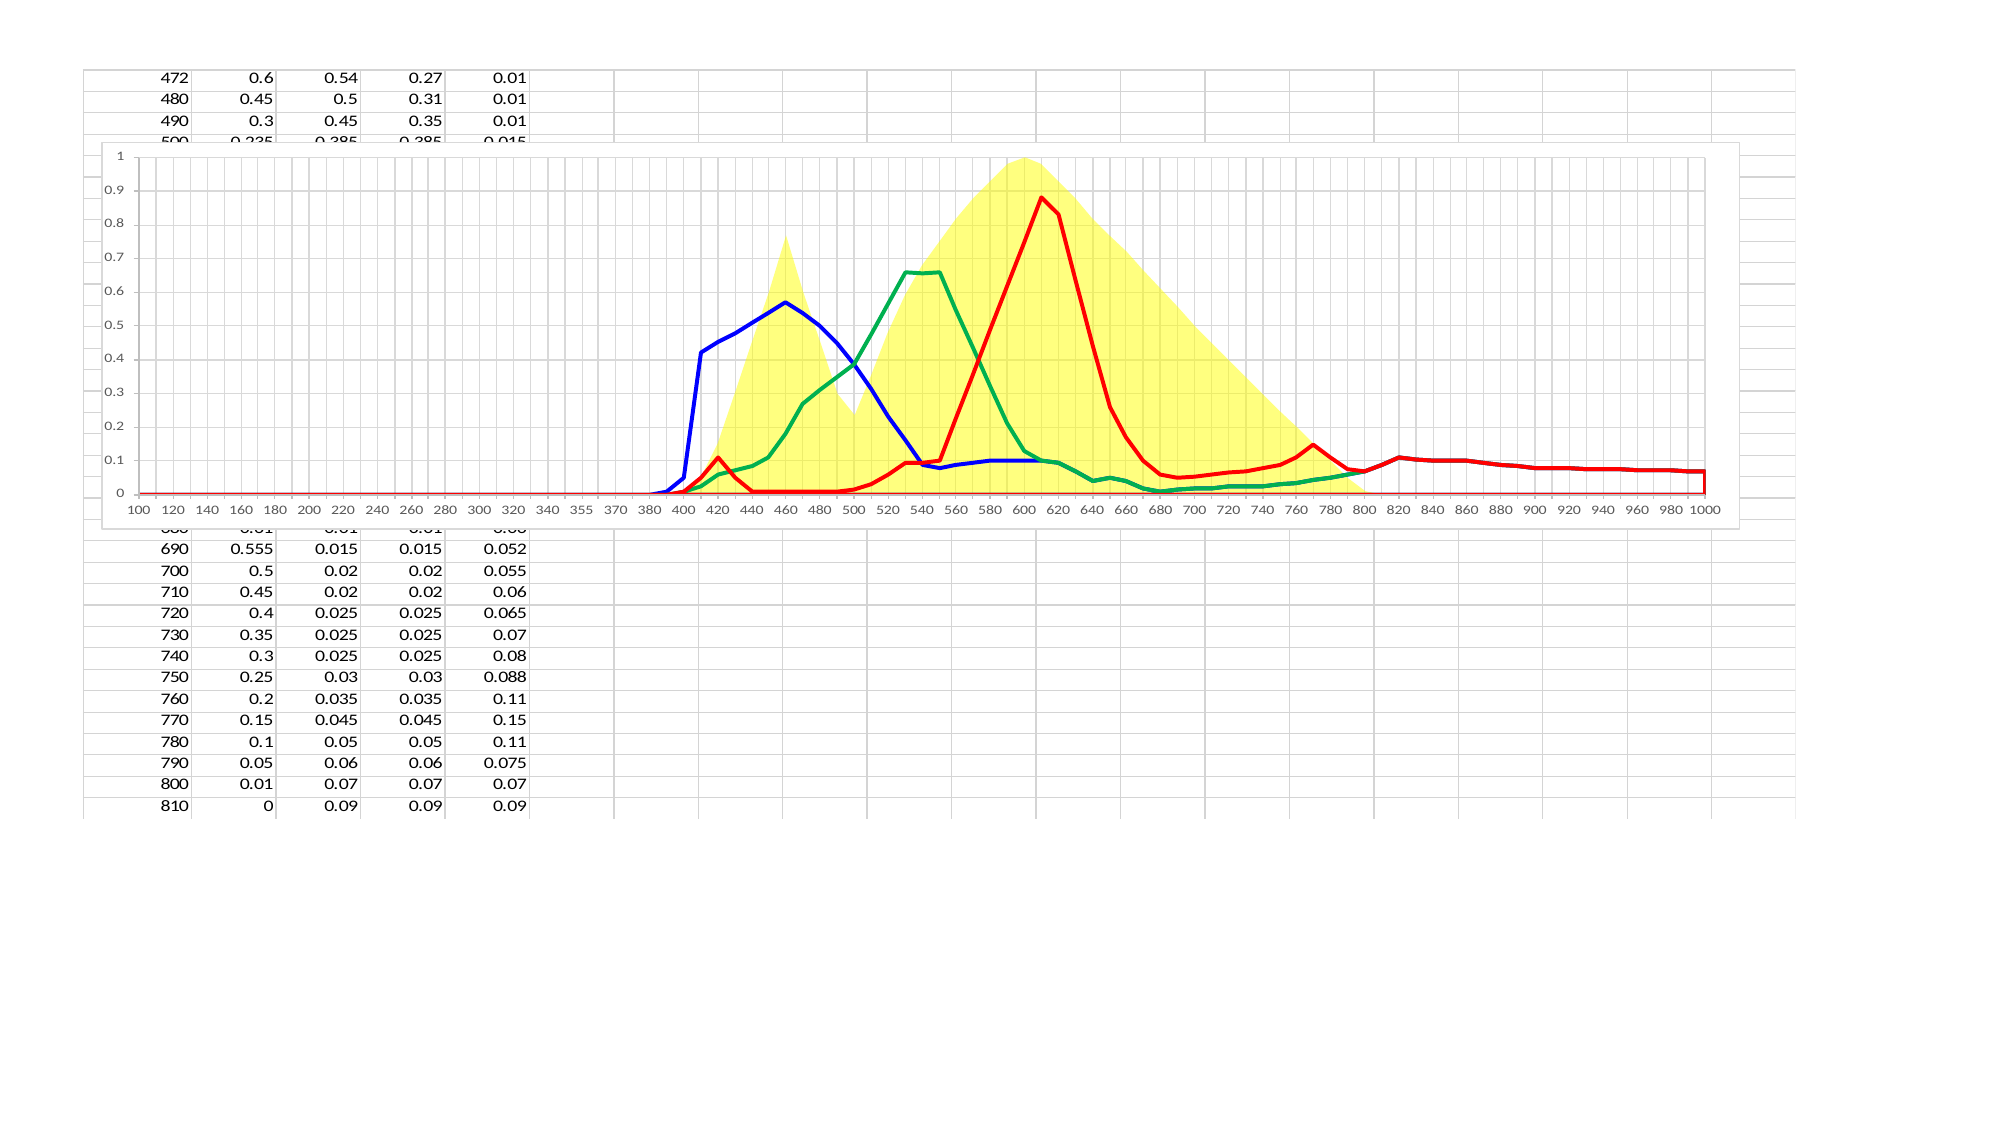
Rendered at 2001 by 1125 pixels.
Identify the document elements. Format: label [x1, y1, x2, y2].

text_box [82, 69, 1797, 820]
